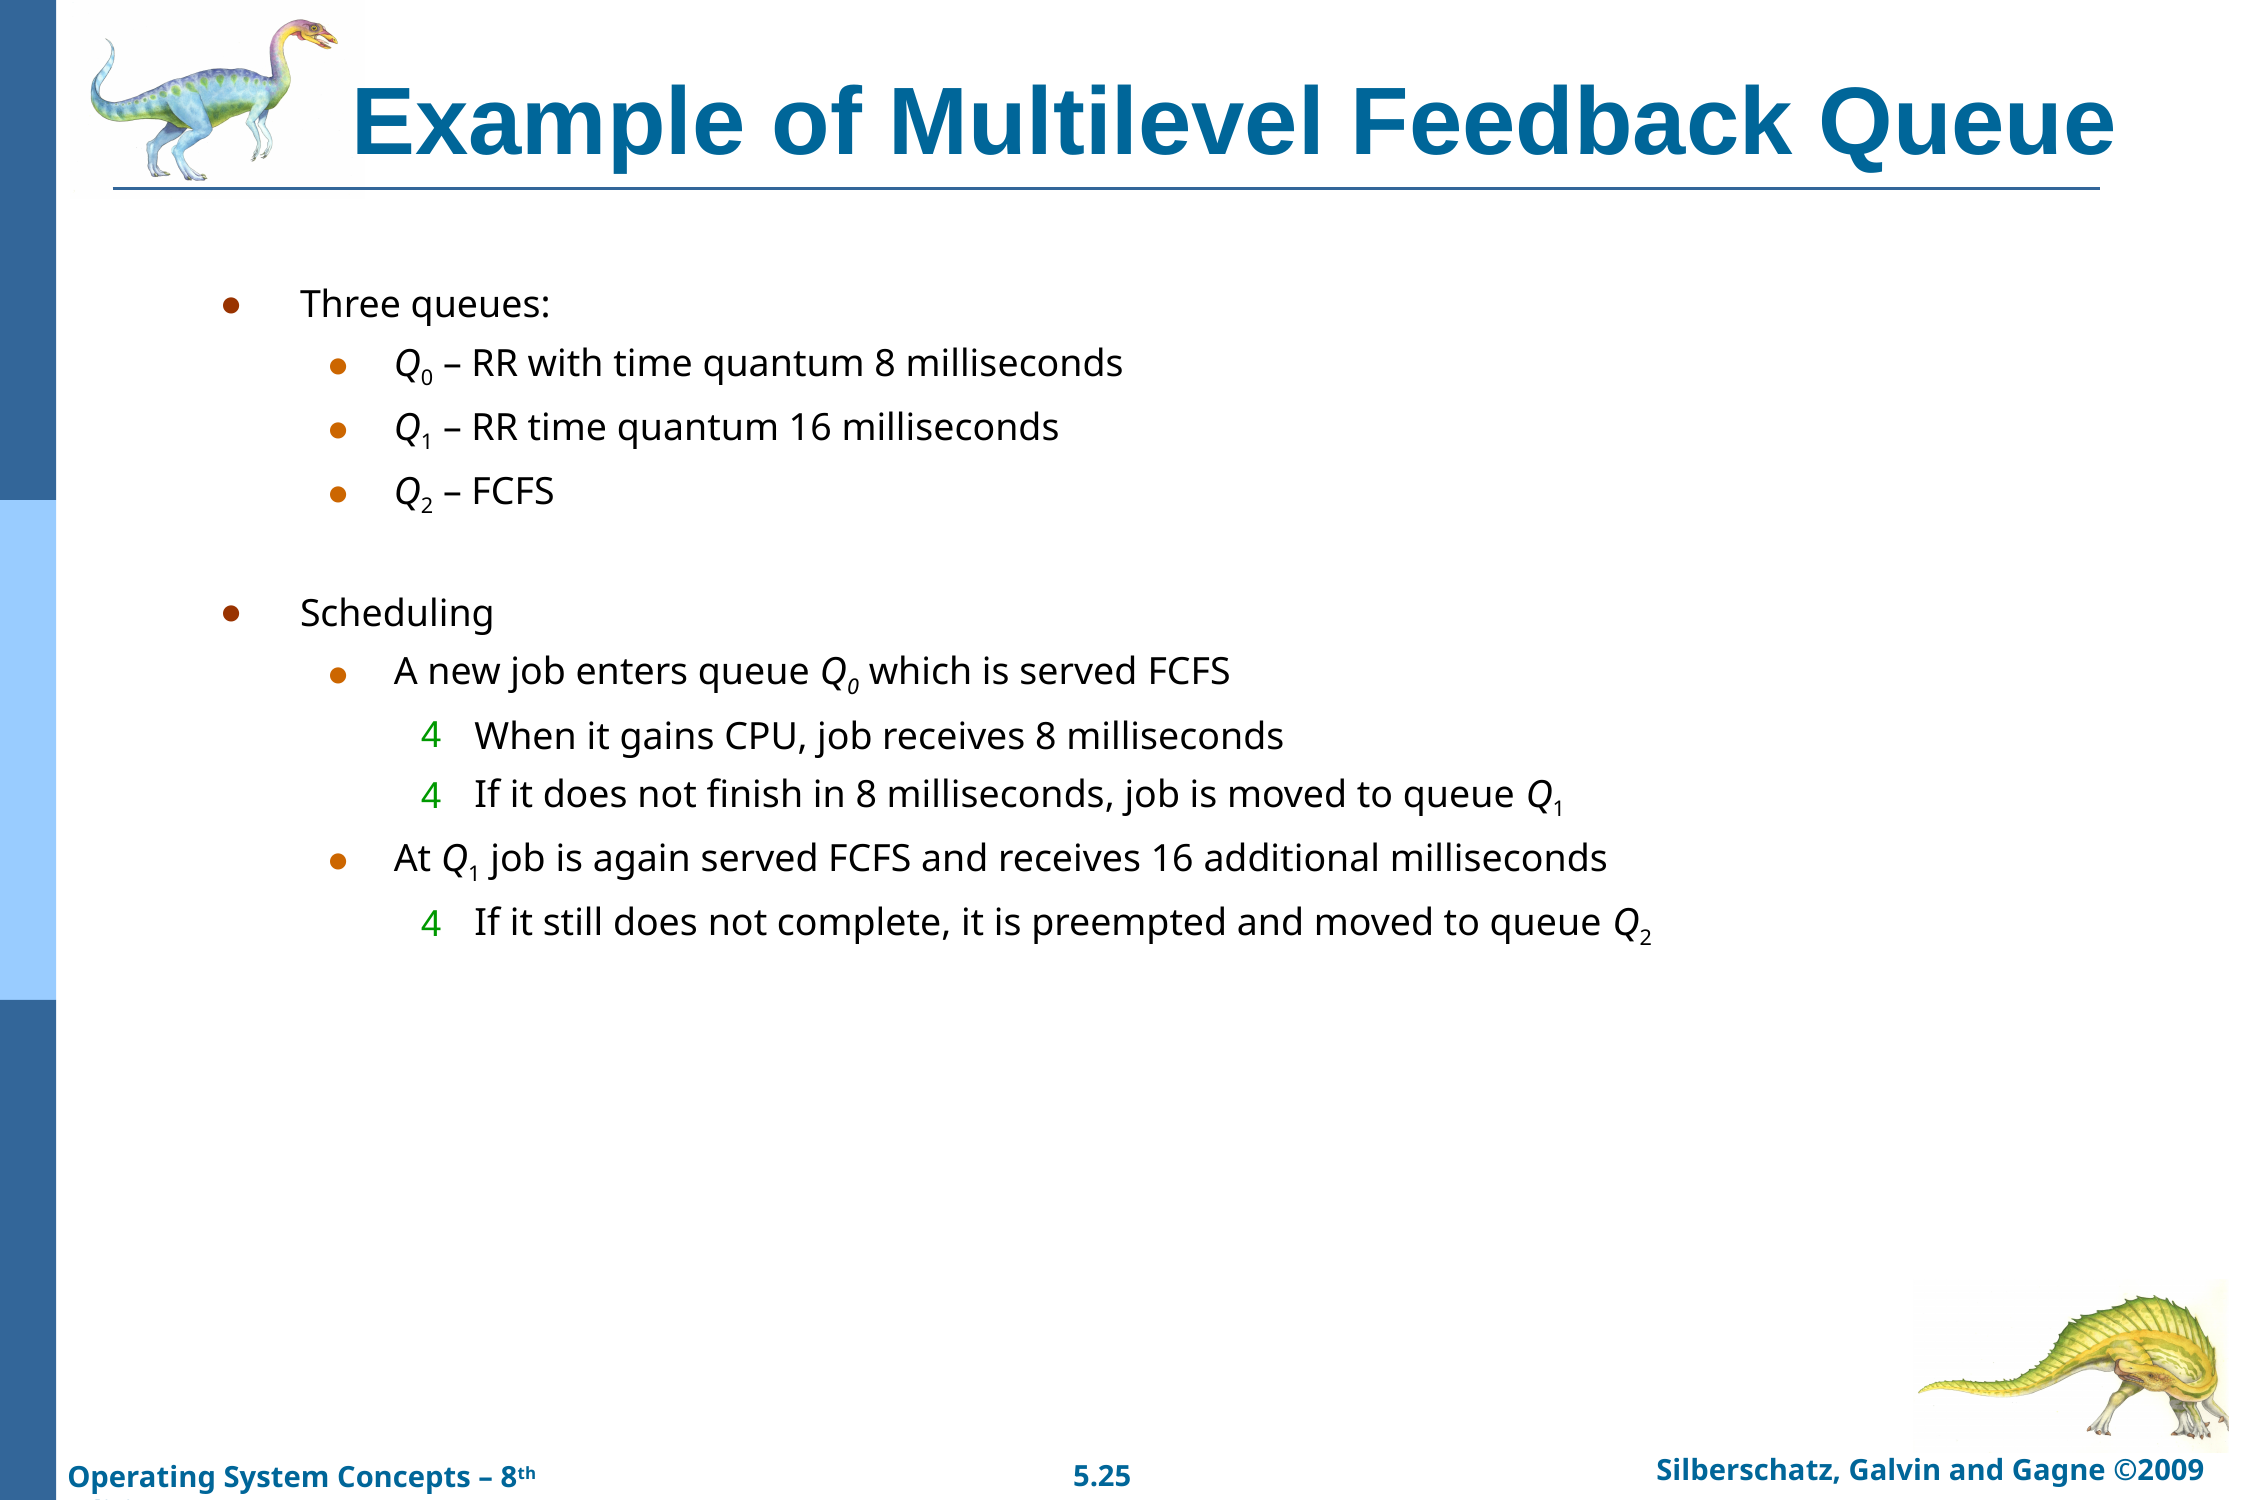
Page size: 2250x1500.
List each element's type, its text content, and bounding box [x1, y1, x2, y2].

picture [70, 0, 365, 199]
title Example of Multilevel Feedback Queue [278, 0, 2192, 185]
picture [1913, 1279, 2229, 1453]
list Three queues: Q0 – RR with time quantum 8 milliseconds Q1 – RR time quantum 16 milliseconds Q2 – FCFS Scheduling A new job enters queue Q0 which is served FCFS When it gains CPU, job receives 8 milliseconds If it does not finish in 8 milliseconds, job is moved to queue Q1 At Q1 job is again served FCFS and receives 16 additional milliseconds If it still does not complete, it is preempted and moved to queue Q2 [198, 269, 2071, 1261]
